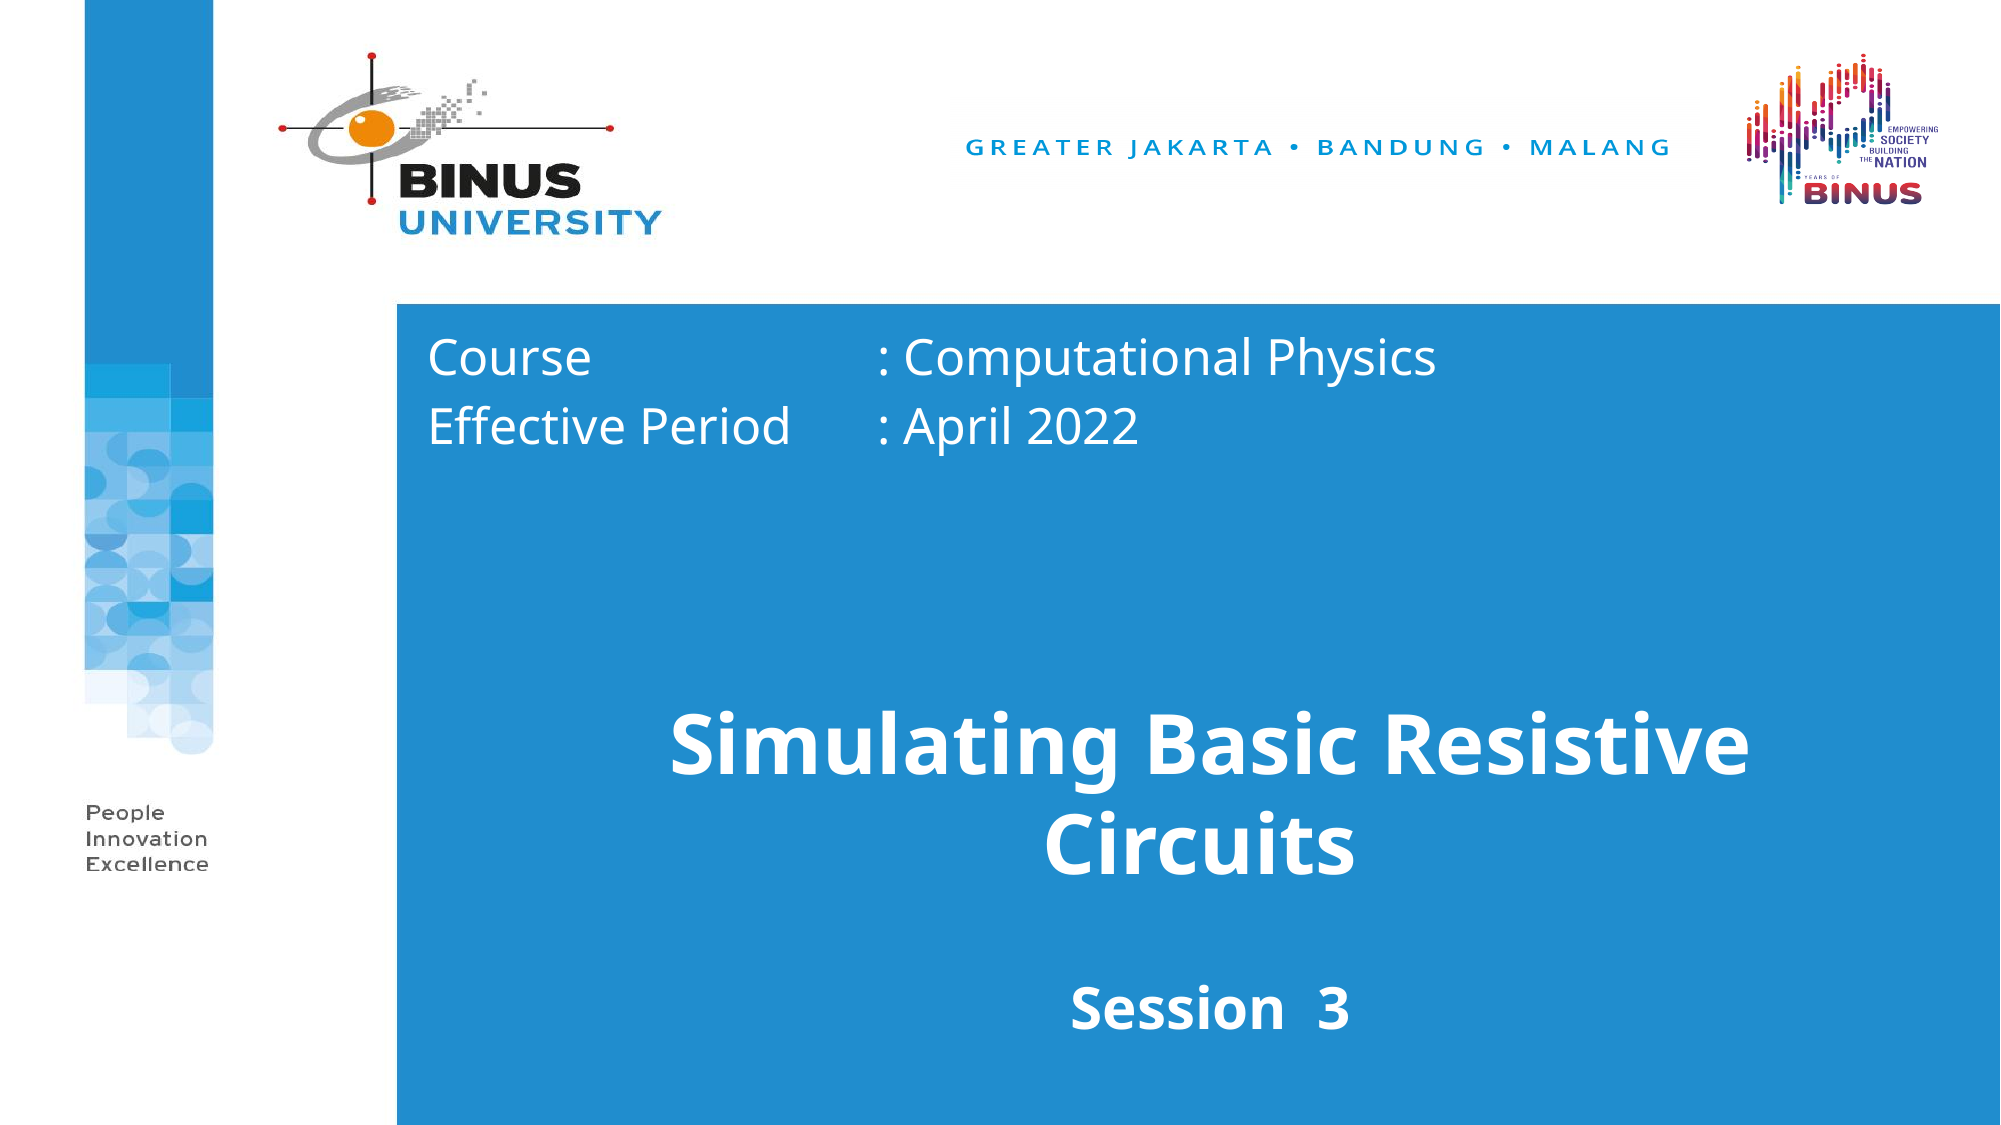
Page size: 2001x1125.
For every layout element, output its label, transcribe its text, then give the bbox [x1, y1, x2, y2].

picture [0, 0, 2000, 1125]
text_box Simulating Basic Resistive Circuits Session 3 [508, 683, 1914, 1075]
text_box Course : Computational Physics Effective Period : April 2022 [412, 317, 1819, 484]
